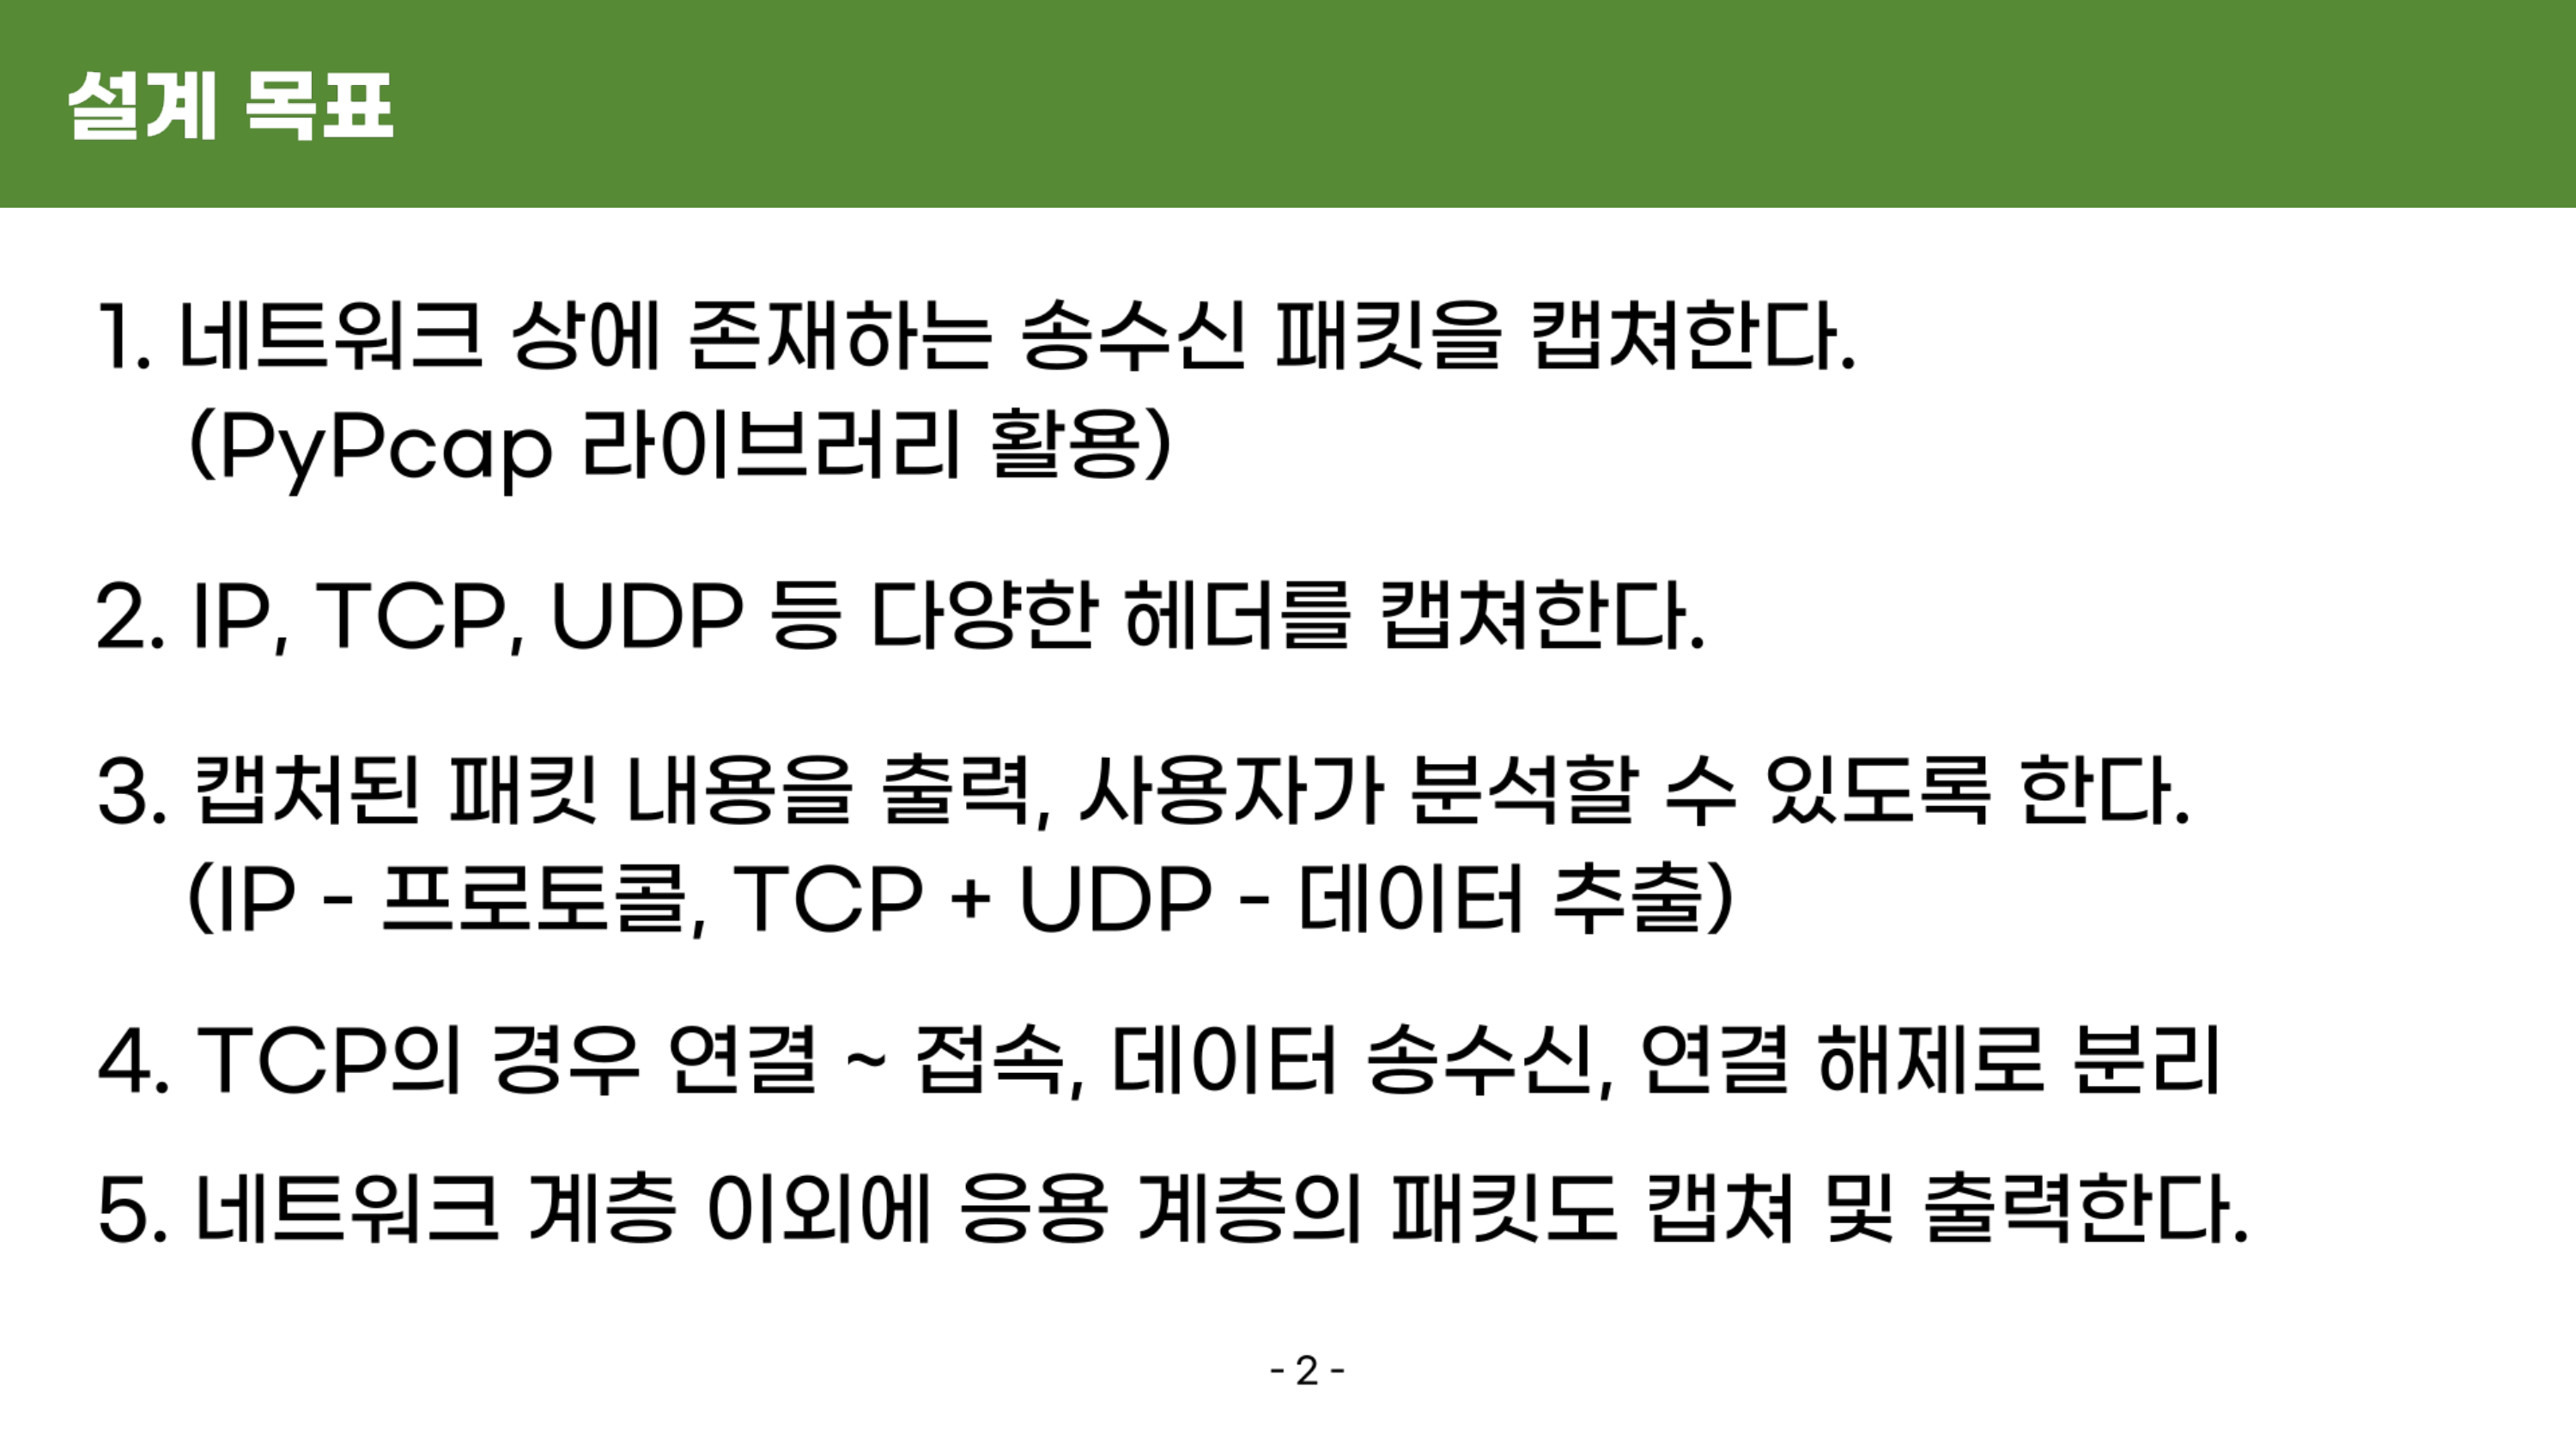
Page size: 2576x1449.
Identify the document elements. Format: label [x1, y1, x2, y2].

picture [85, 275, 1900, 534]
picture [83, 730, 2235, 977]
picture [85, 998, 2254, 1137]
text_box [0, 208, 2576, 1449]
picture [612, 1343, 1364, 1402]
picture [52, 45, 430, 178]
picture [82, 554, 1750, 693]
picture [84, 1148, 2294, 1280]
